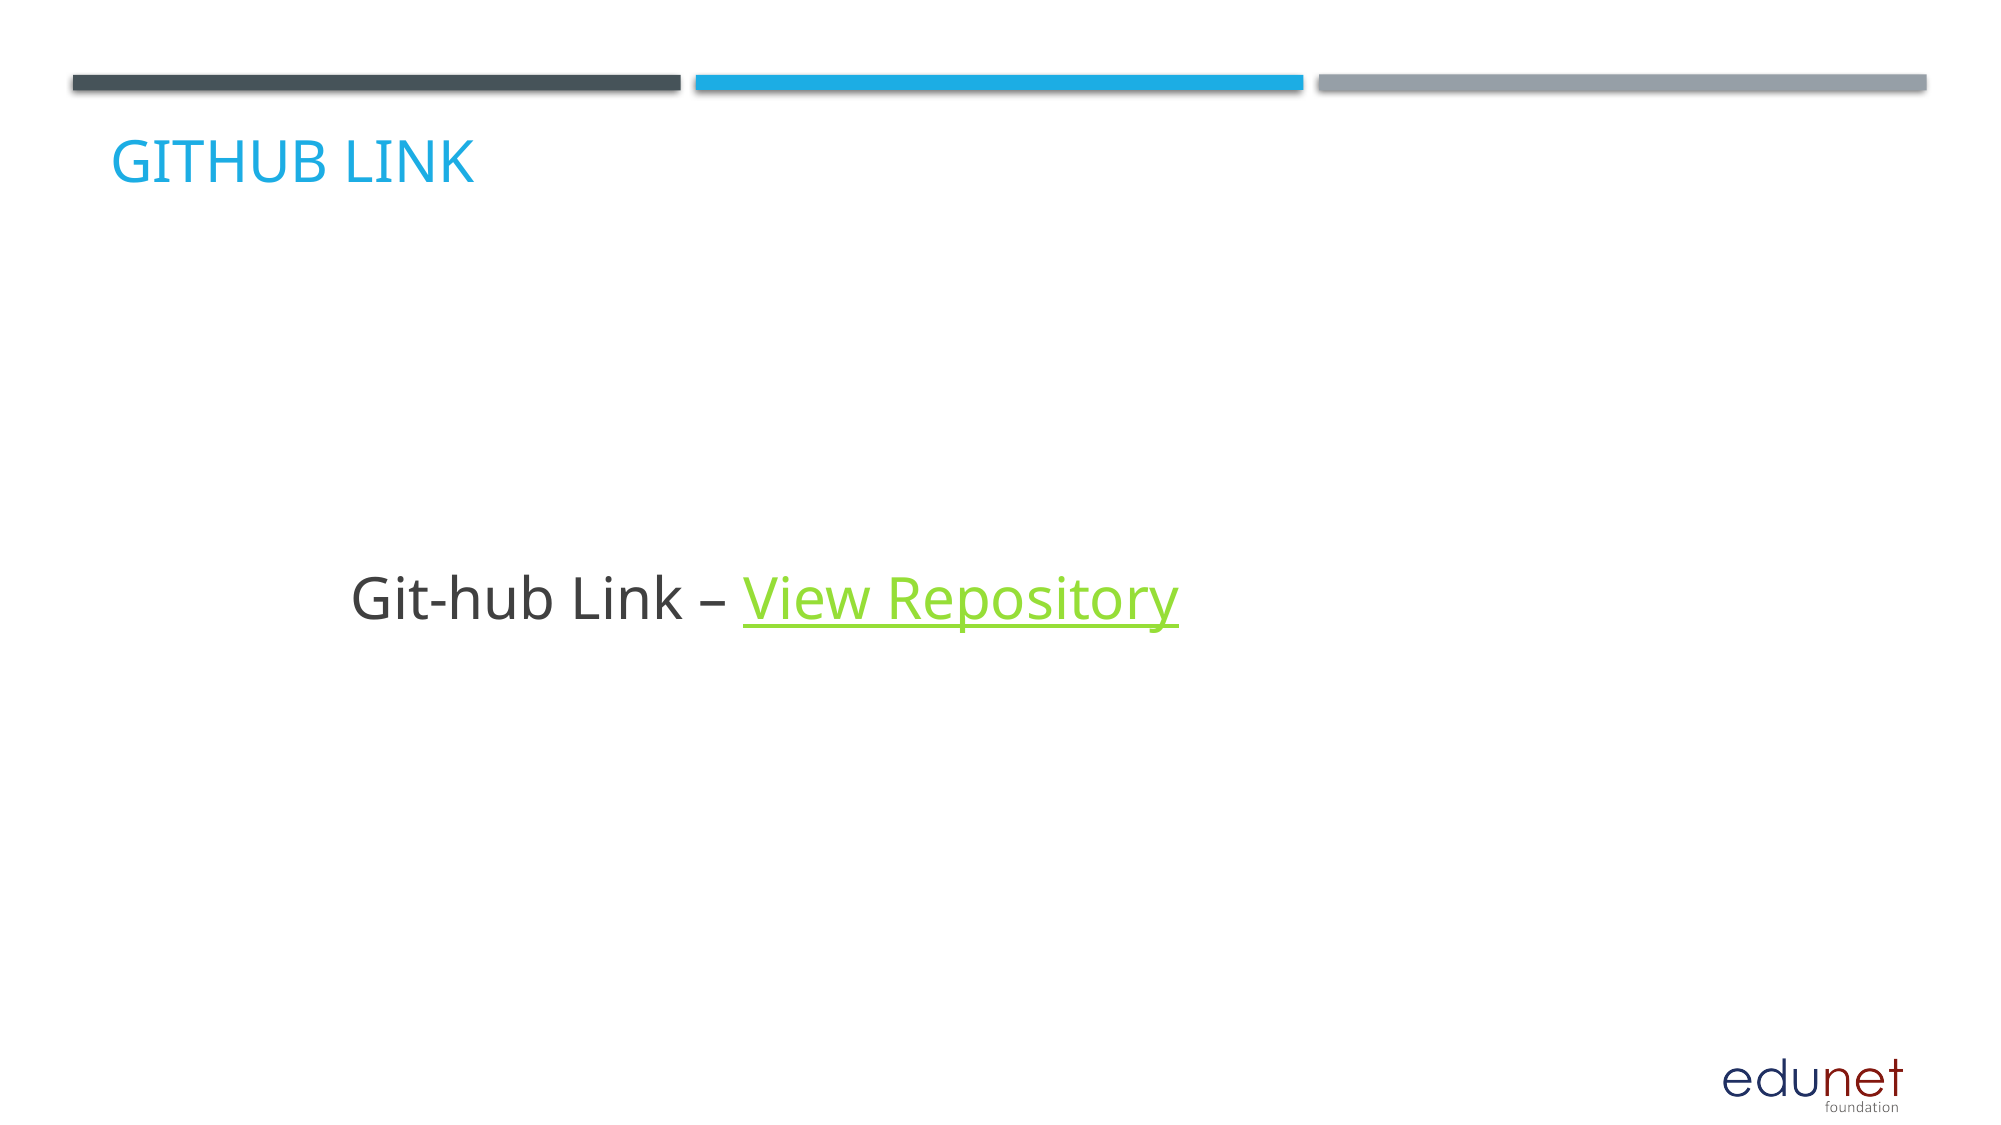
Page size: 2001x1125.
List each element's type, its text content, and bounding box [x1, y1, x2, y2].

picture [1719, 1056, 1905, 1116]
list Git-hub Link – View Repository [95, 213, 1905, 981]
title GitHub Link [95, 115, 1905, 203]
